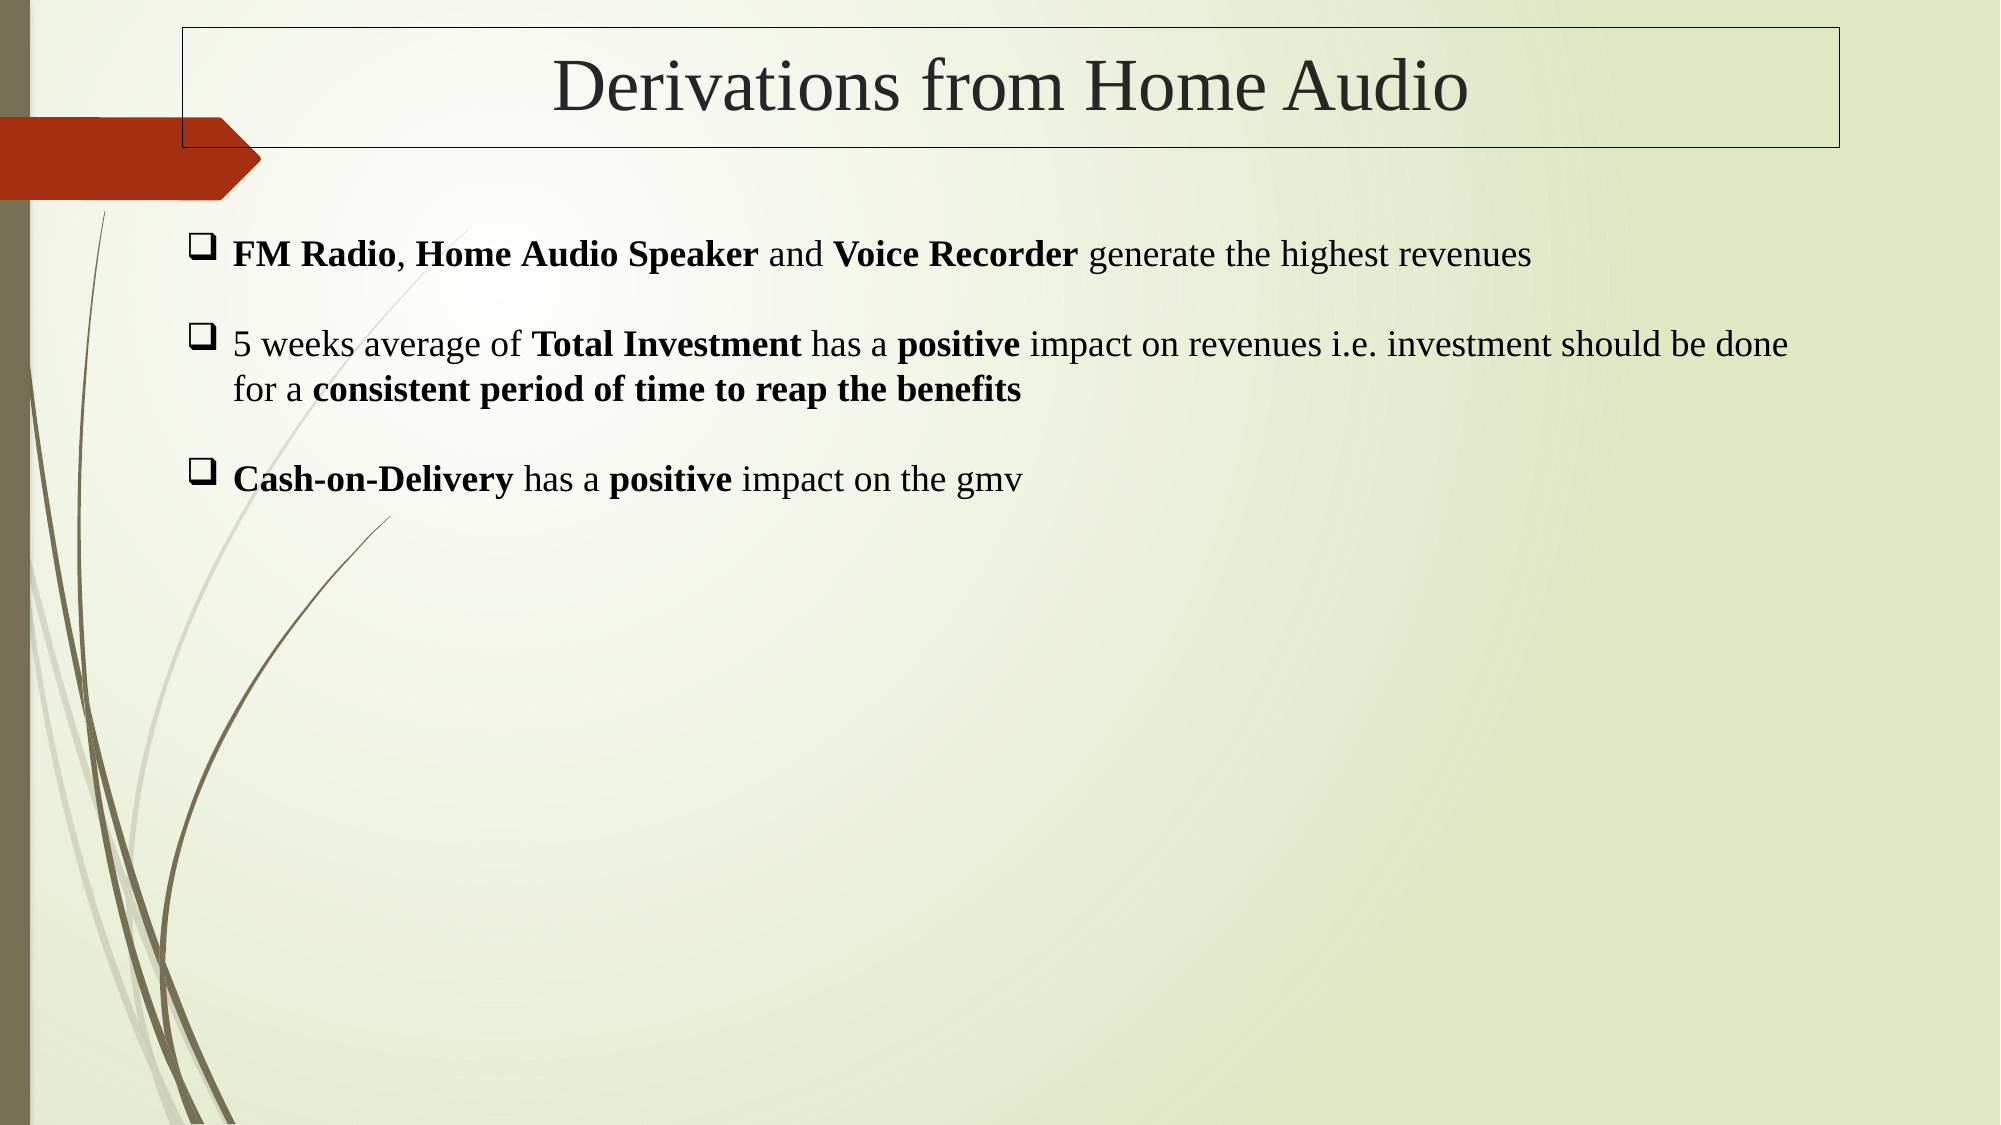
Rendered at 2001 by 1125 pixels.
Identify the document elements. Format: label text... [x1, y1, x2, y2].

text_box FM Radio, Home Audio Speaker and Voice Recorder generate the highest revenues 5 weeks average of Total Investment has a positive impact on revenues i.e. investment should be done for a consistent period of time to reap the benefits Cash-on-Delivery has a positive impact on the gmv [171, 221, 1829, 507]
title Derivations from Home Audio [182, 27, 1840, 148]
